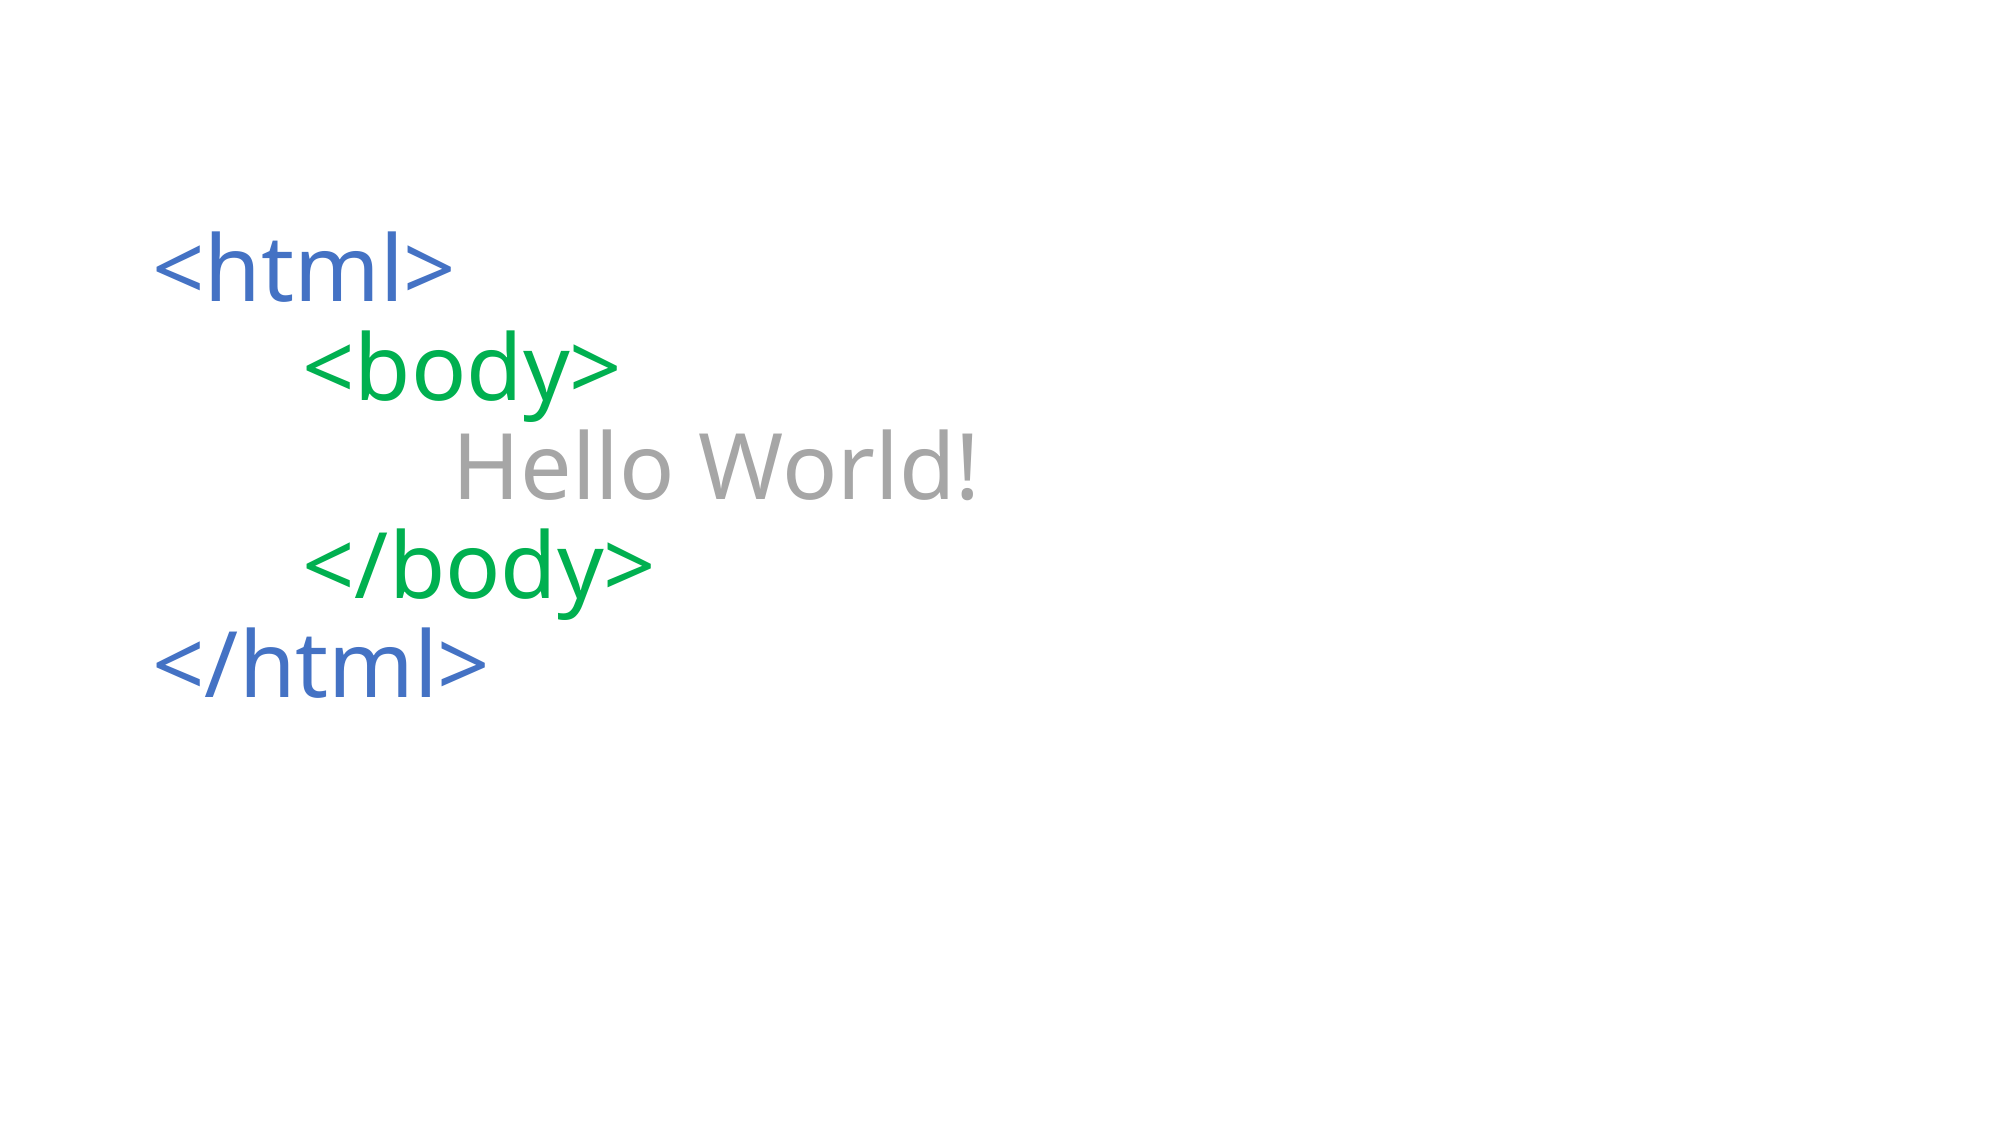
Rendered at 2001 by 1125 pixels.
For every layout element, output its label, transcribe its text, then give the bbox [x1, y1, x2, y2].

title <html> <body> Hello World! </body> </html> [137, 59, 1863, 881]
